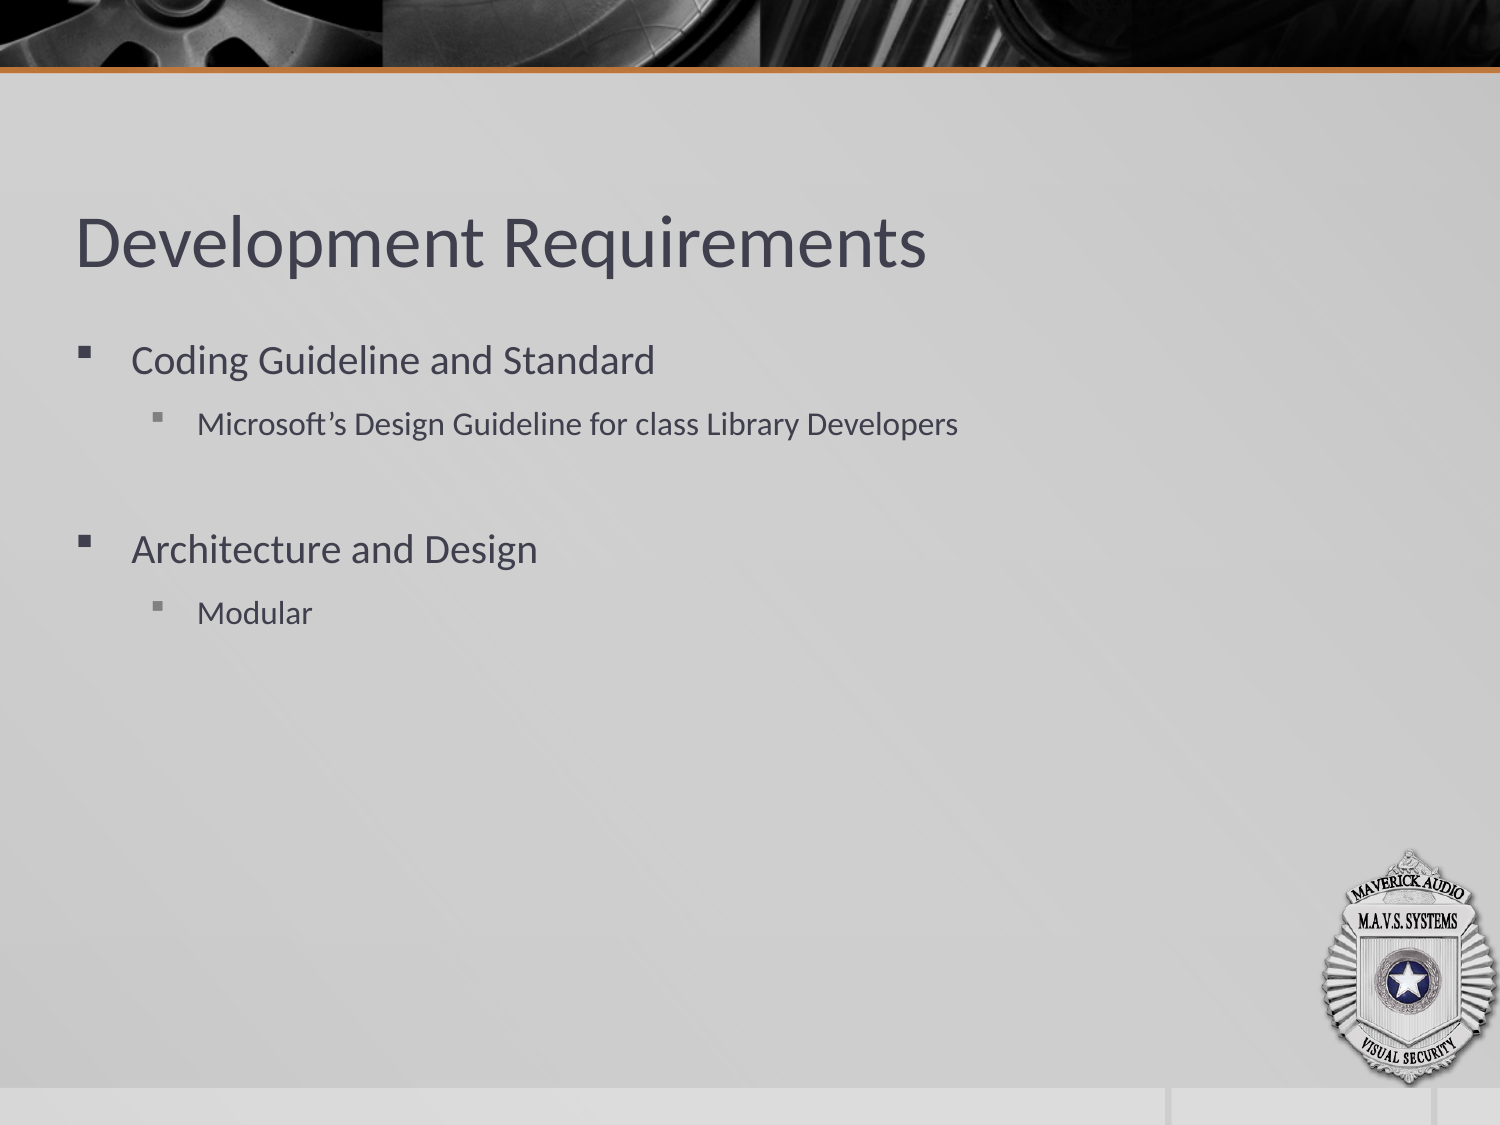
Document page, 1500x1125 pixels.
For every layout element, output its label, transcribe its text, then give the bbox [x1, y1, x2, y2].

title Development Requirements [75, 162, 1425, 313]
picture [0, 0, 1500, 67]
list Coding Guideline and Standard Microsoft’s Design Guideline for class Library Developers Architecture and Design Modular [75, 324, 1425, 1005]
picture [1316, 845, 1500, 1088]
